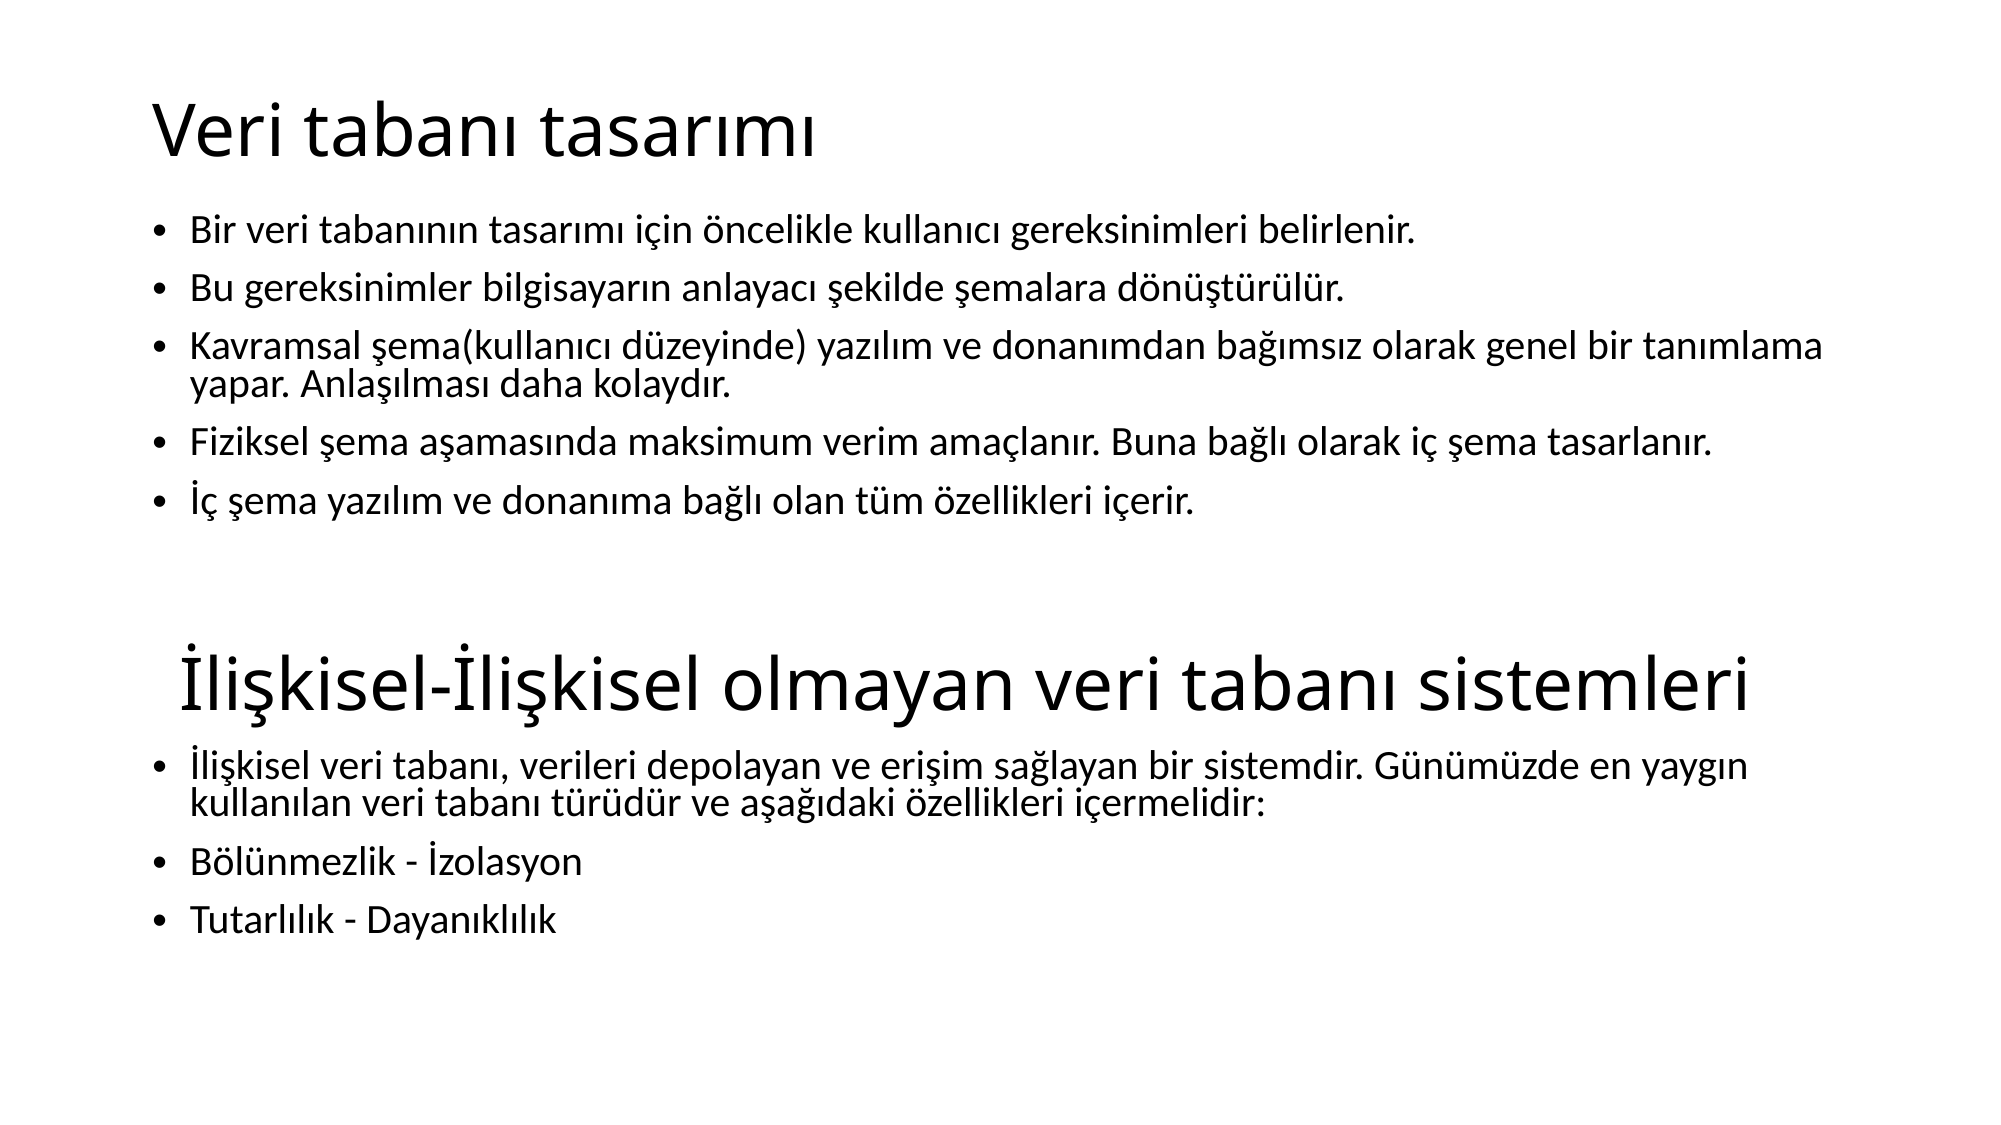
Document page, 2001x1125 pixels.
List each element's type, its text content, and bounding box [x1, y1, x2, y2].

text_box İlişkisel veri tabanı, verileri depolayan ve erişim sağlayan bir sistemdir. Günümüzde en yaygın kullanılan veri tabanı türüdür ve aşağıdaki özellikleri içermelidir: Bölünmezlik - İzolasyon Tutarlılık - Dayanıklılık [137, 741, 1863, 1022]
list Bir veri tabanının tasarımı için öncelikle kullanıcı gereksinimleri belirlenir. Bu gereksinimler bilgisayarın anlayacı şekilde şemalara dönüştürülür. Kavramsal şema(kullanıcı düzeyinde) yazılım ve donanımdan bağımsız olarak genel bir tanımlama yapar. Anlaşılması daha kolaydır. Fiziksel şema aşamasında maksimum verim amaçlanır. Buna bağlı olarak iç şema tasarlanır. İç şema yazılım ve donanıma bağlı olan tüm özellikleri içerir. [137, 205, 1863, 614]
text_box İlişkisel-İlişkisel olmayan veri tabanı sistemleri [164, 613, 1863, 741]
title Veri tabanı tasarımı [137, 59, 1836, 201]
